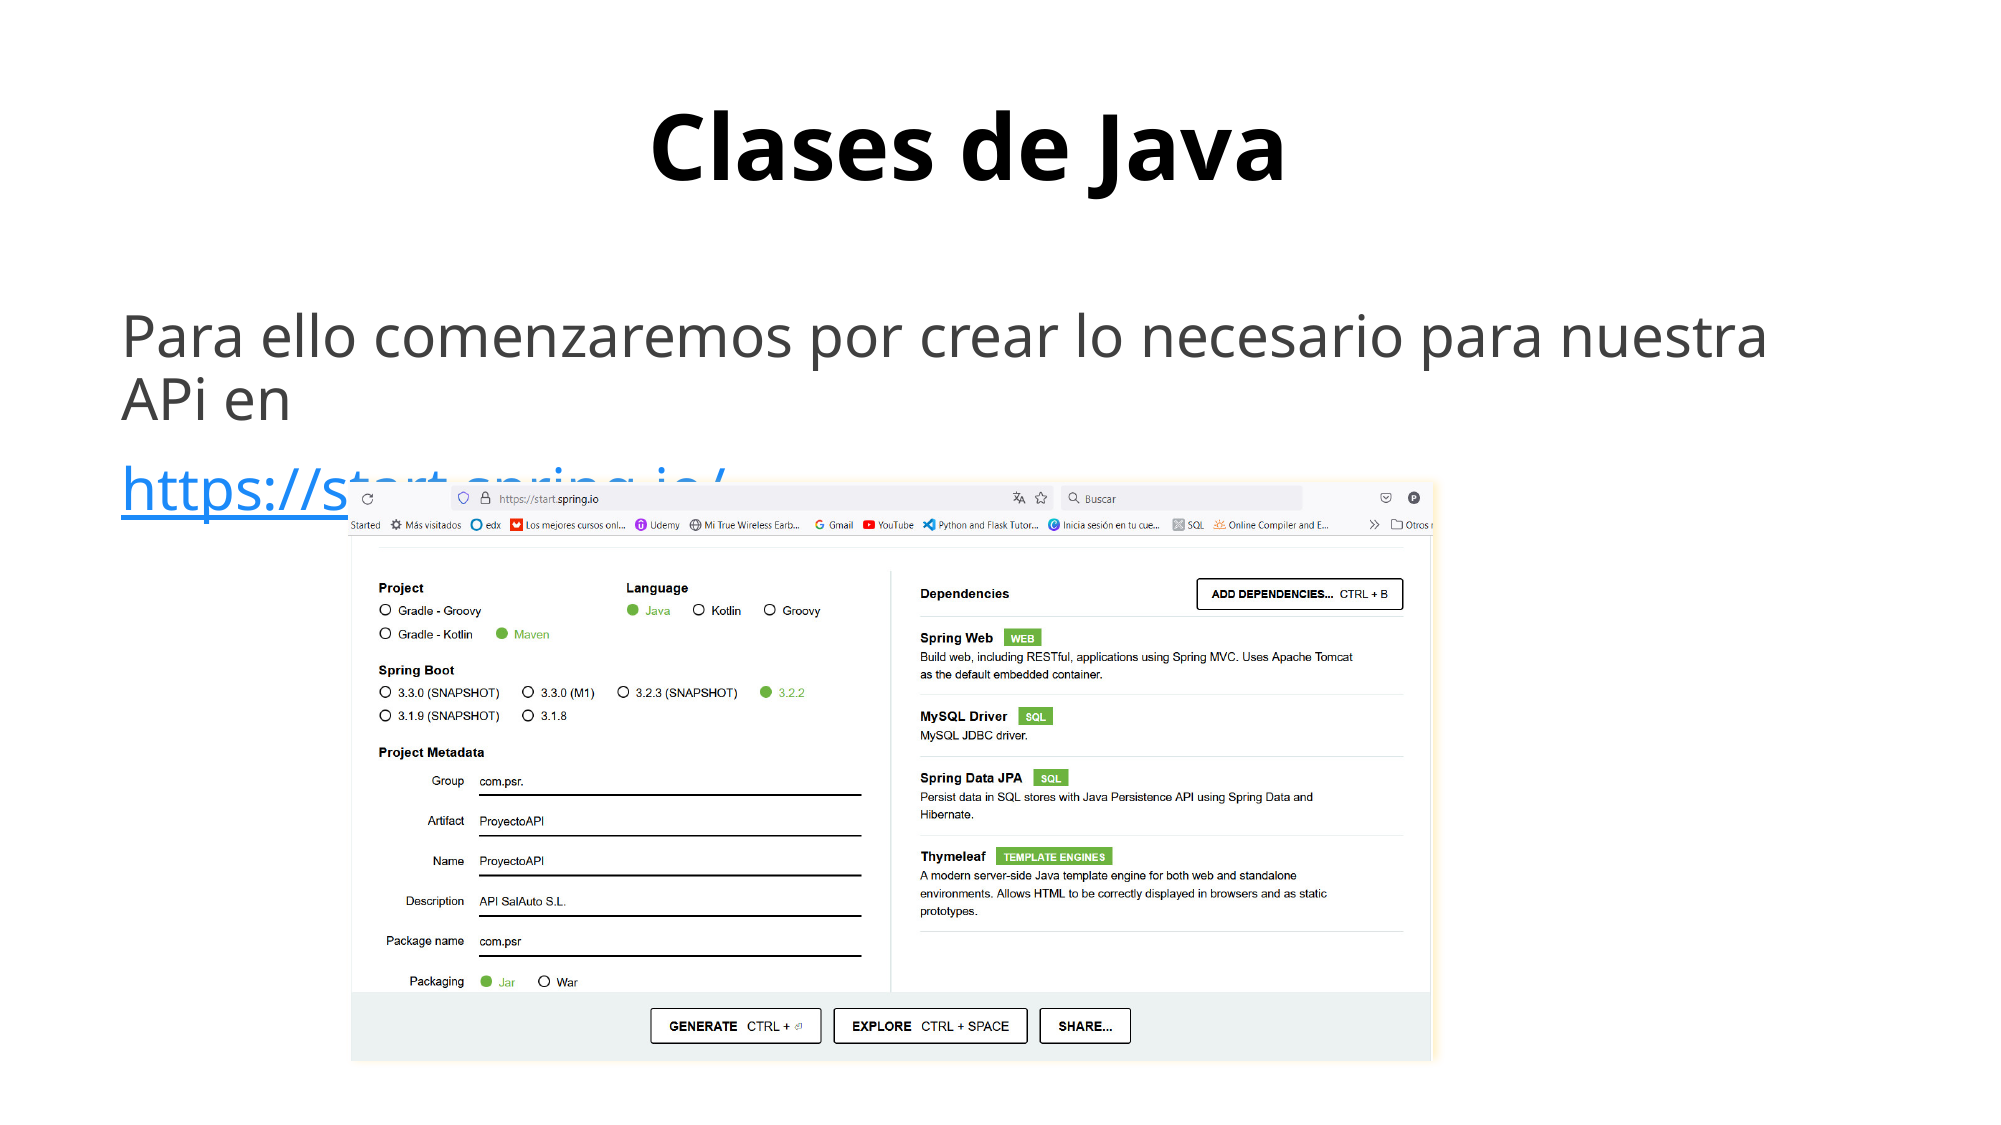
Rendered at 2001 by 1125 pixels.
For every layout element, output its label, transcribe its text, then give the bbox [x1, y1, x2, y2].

title Clases de Java [106, 42, 1832, 260]
list Para ello comenzaremos por crear lo necesario para nuestra APi en https://start.spring.io/ [106, 299, 1832, 1014]
picture [348, 482, 1433, 1061]
